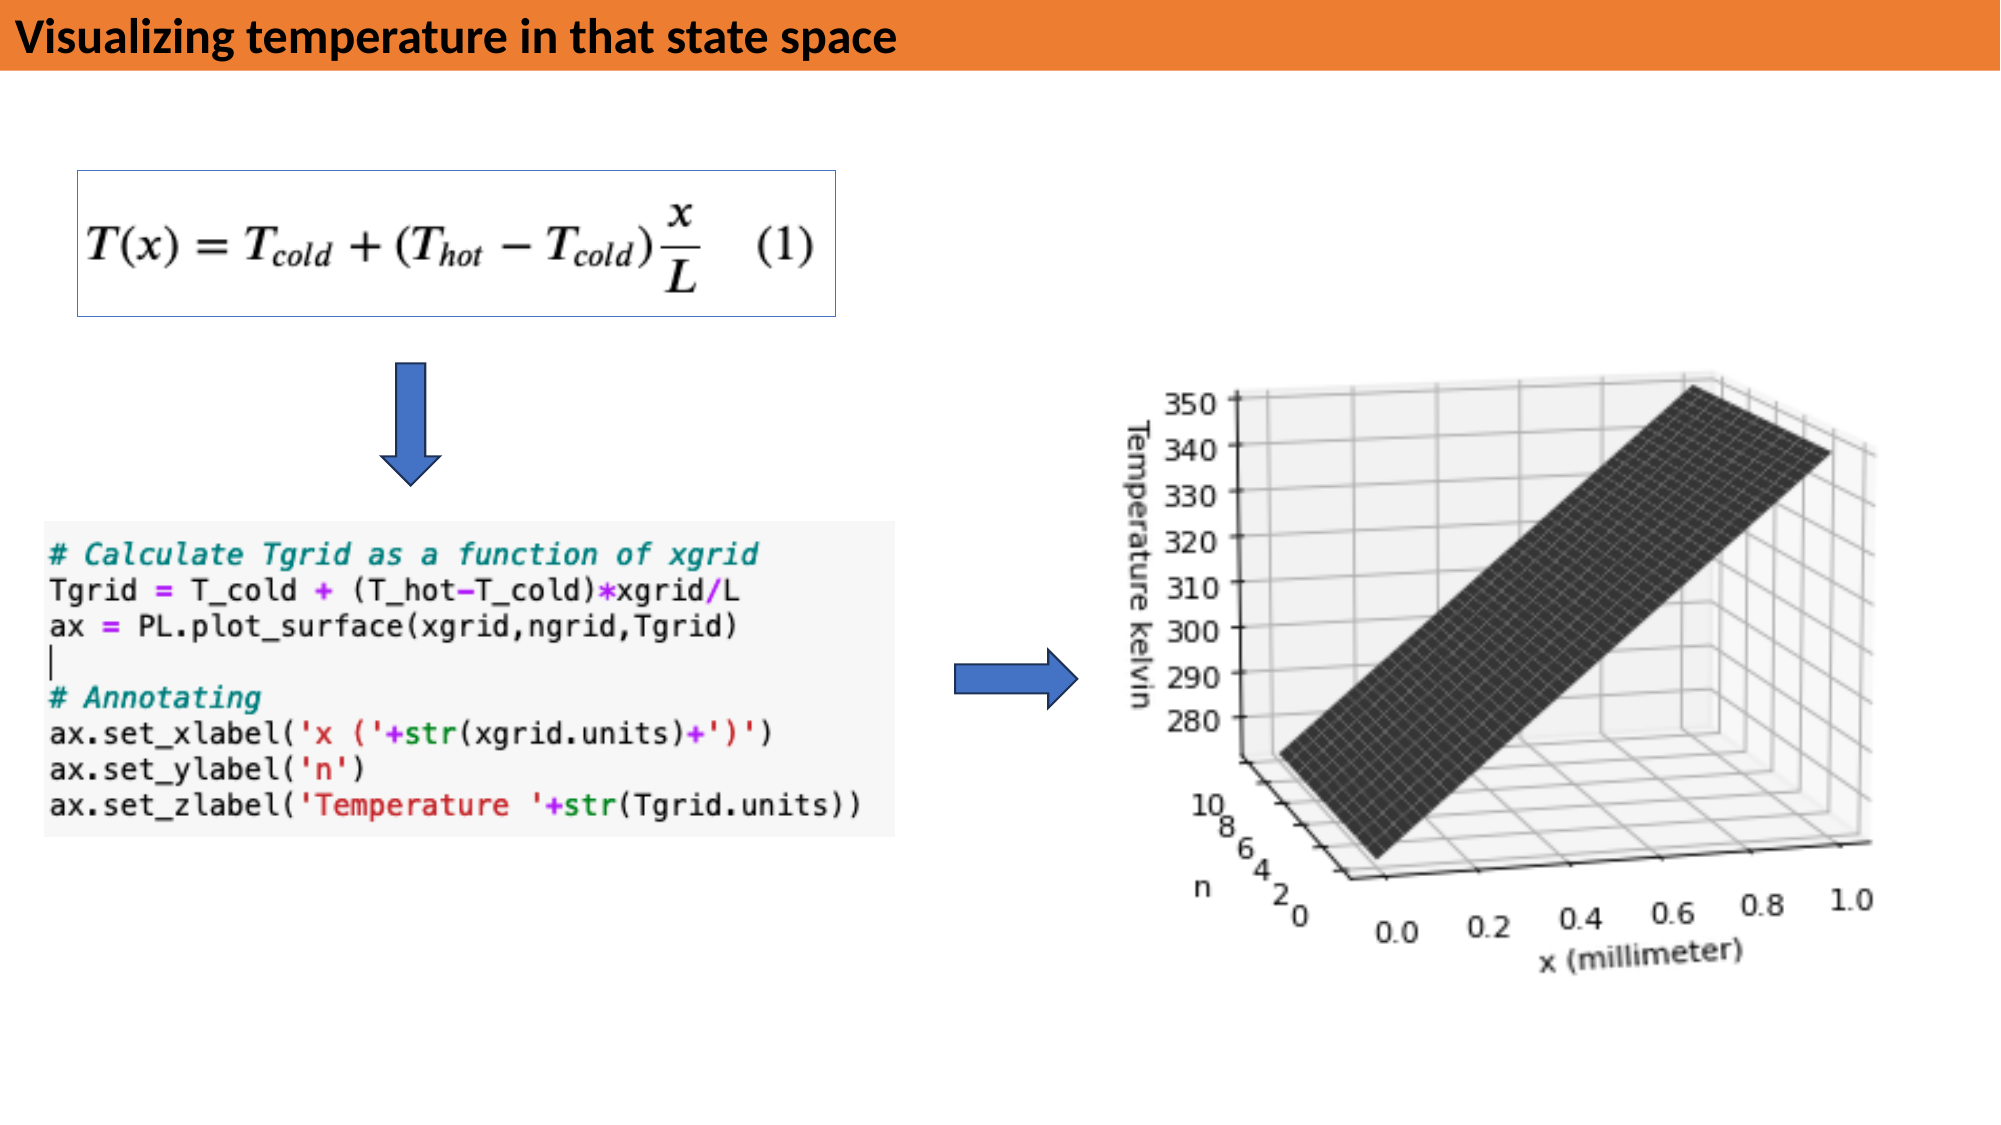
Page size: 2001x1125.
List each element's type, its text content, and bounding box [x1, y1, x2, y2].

text_box [379, 362, 443, 488]
picture [1105, 335, 1910, 1007]
picture [77, 170, 836, 317]
text_box [954, 647, 1079, 711]
picture [44, 521, 895, 837]
text_box Visualizing temperature in that state space [0, 0, 2000, 71]
